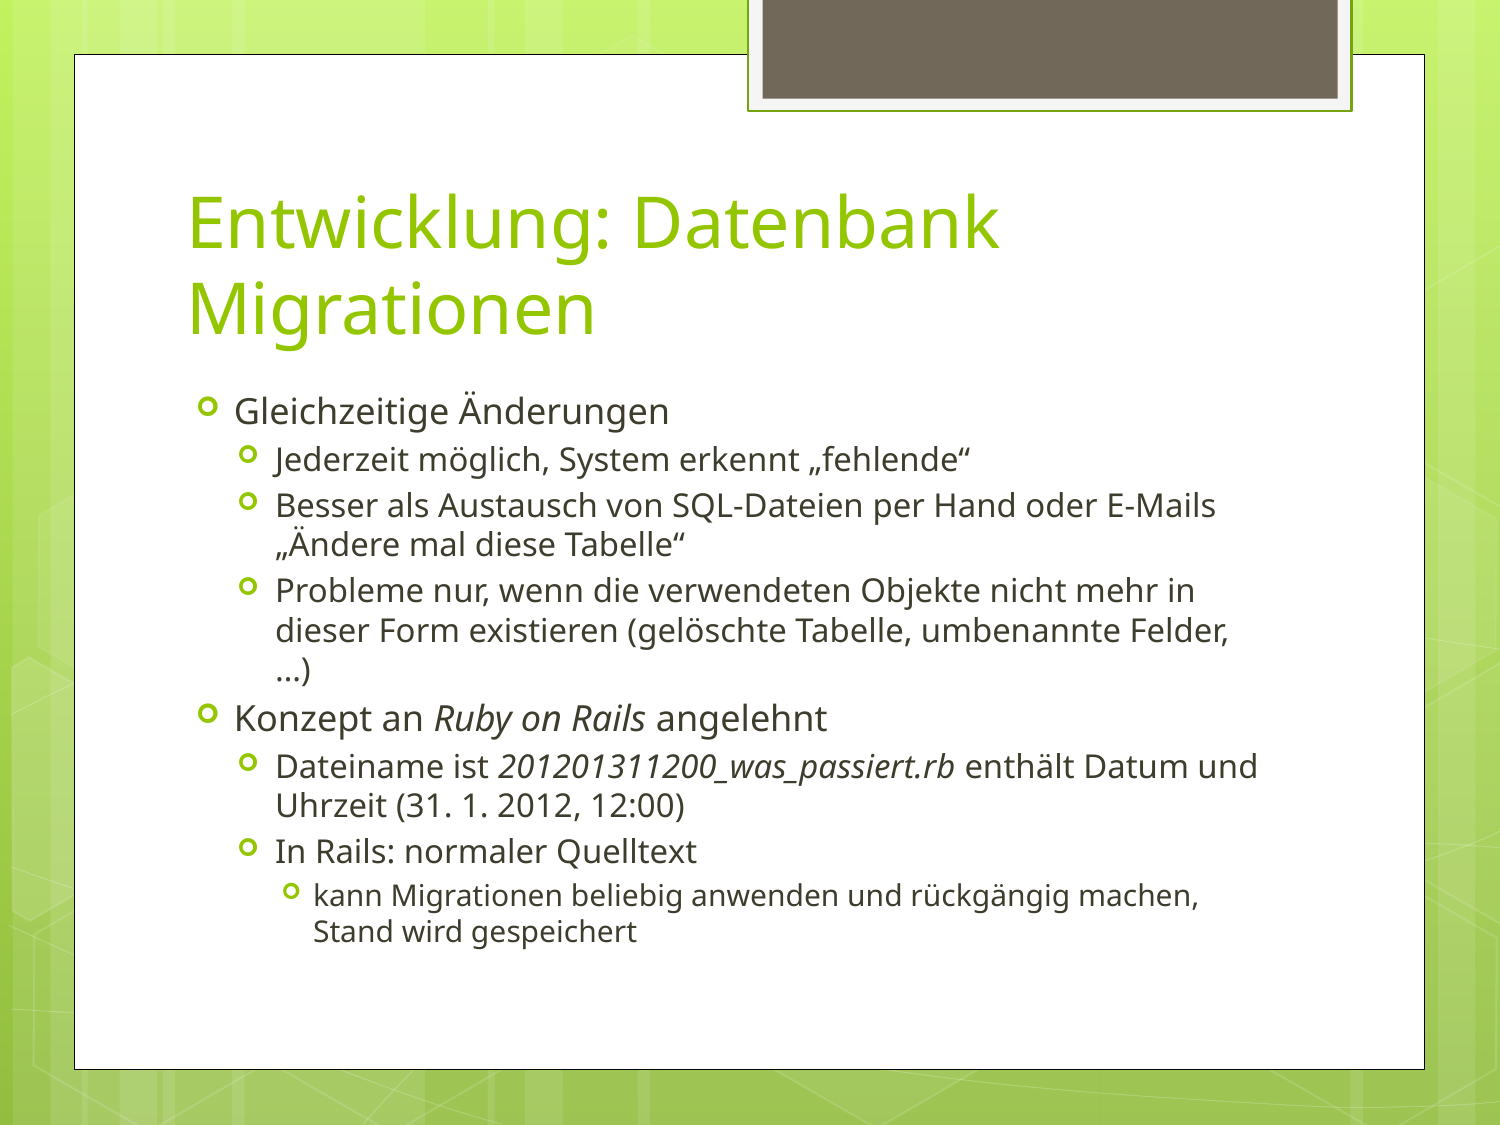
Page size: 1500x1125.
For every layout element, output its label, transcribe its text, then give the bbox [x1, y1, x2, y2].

title Entwicklung: Datenbank Migrationen [171, 168, 1324, 357]
list Gleichzeitige Änderungen Jederzeit möglich, System erkennt „fehlende“ Besser als Austausch von SQL-Dateien per Hand oder E-Mails „Ändere mal diese Tabelle“ Probleme nur, wenn die verwendeten Objekte nicht mehr in dieser Form existieren (gelöschte Tabelle, umbenannte Felder, …) Konzept an Ruby on Rails angelehnt Dateiname ist 201201311200_was_passiert.rb enthält Datum und Uhrzeit (31. 1. 2012, 12:00) In Rails: normaler Quelltext kann Migrationen beliebig anwenden und rückgängig machen, Stand wird gespeichert [171, 381, 1283, 957]
